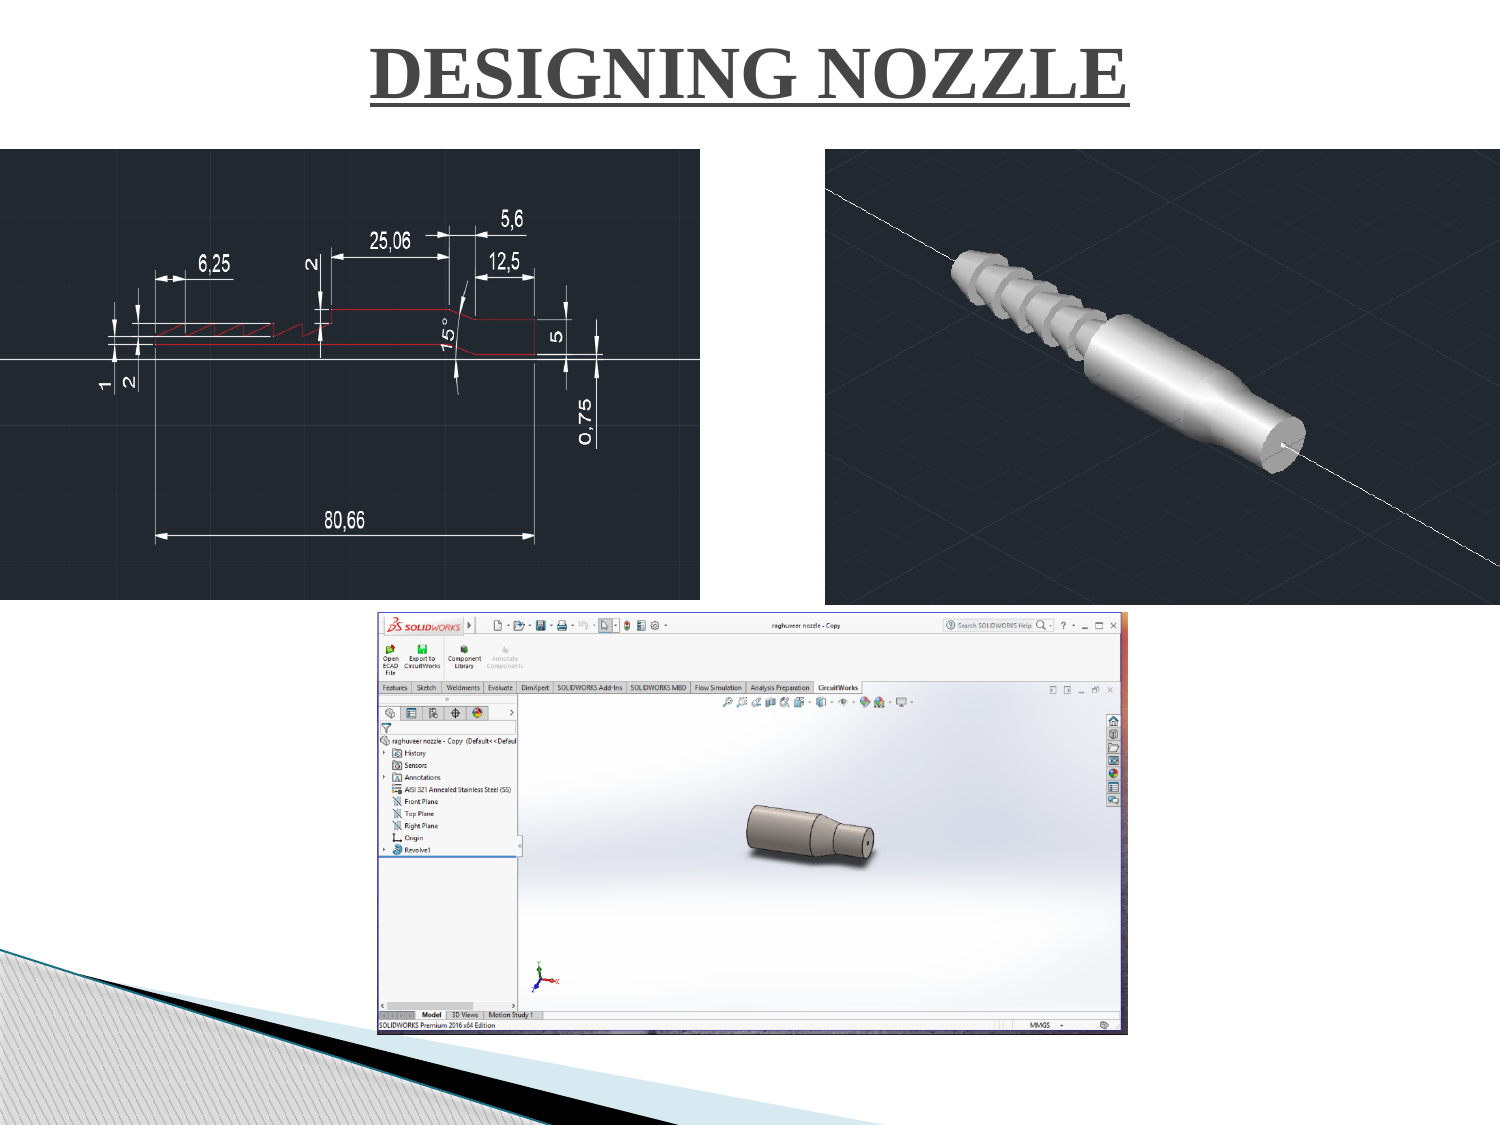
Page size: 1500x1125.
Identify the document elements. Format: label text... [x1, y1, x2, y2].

picture [377, 612, 1128, 1035]
picture [0, 149, 701, 601]
title DESIGNING NOZZLE [75, 0, 1425, 138]
picture [824, 149, 1500, 605]
